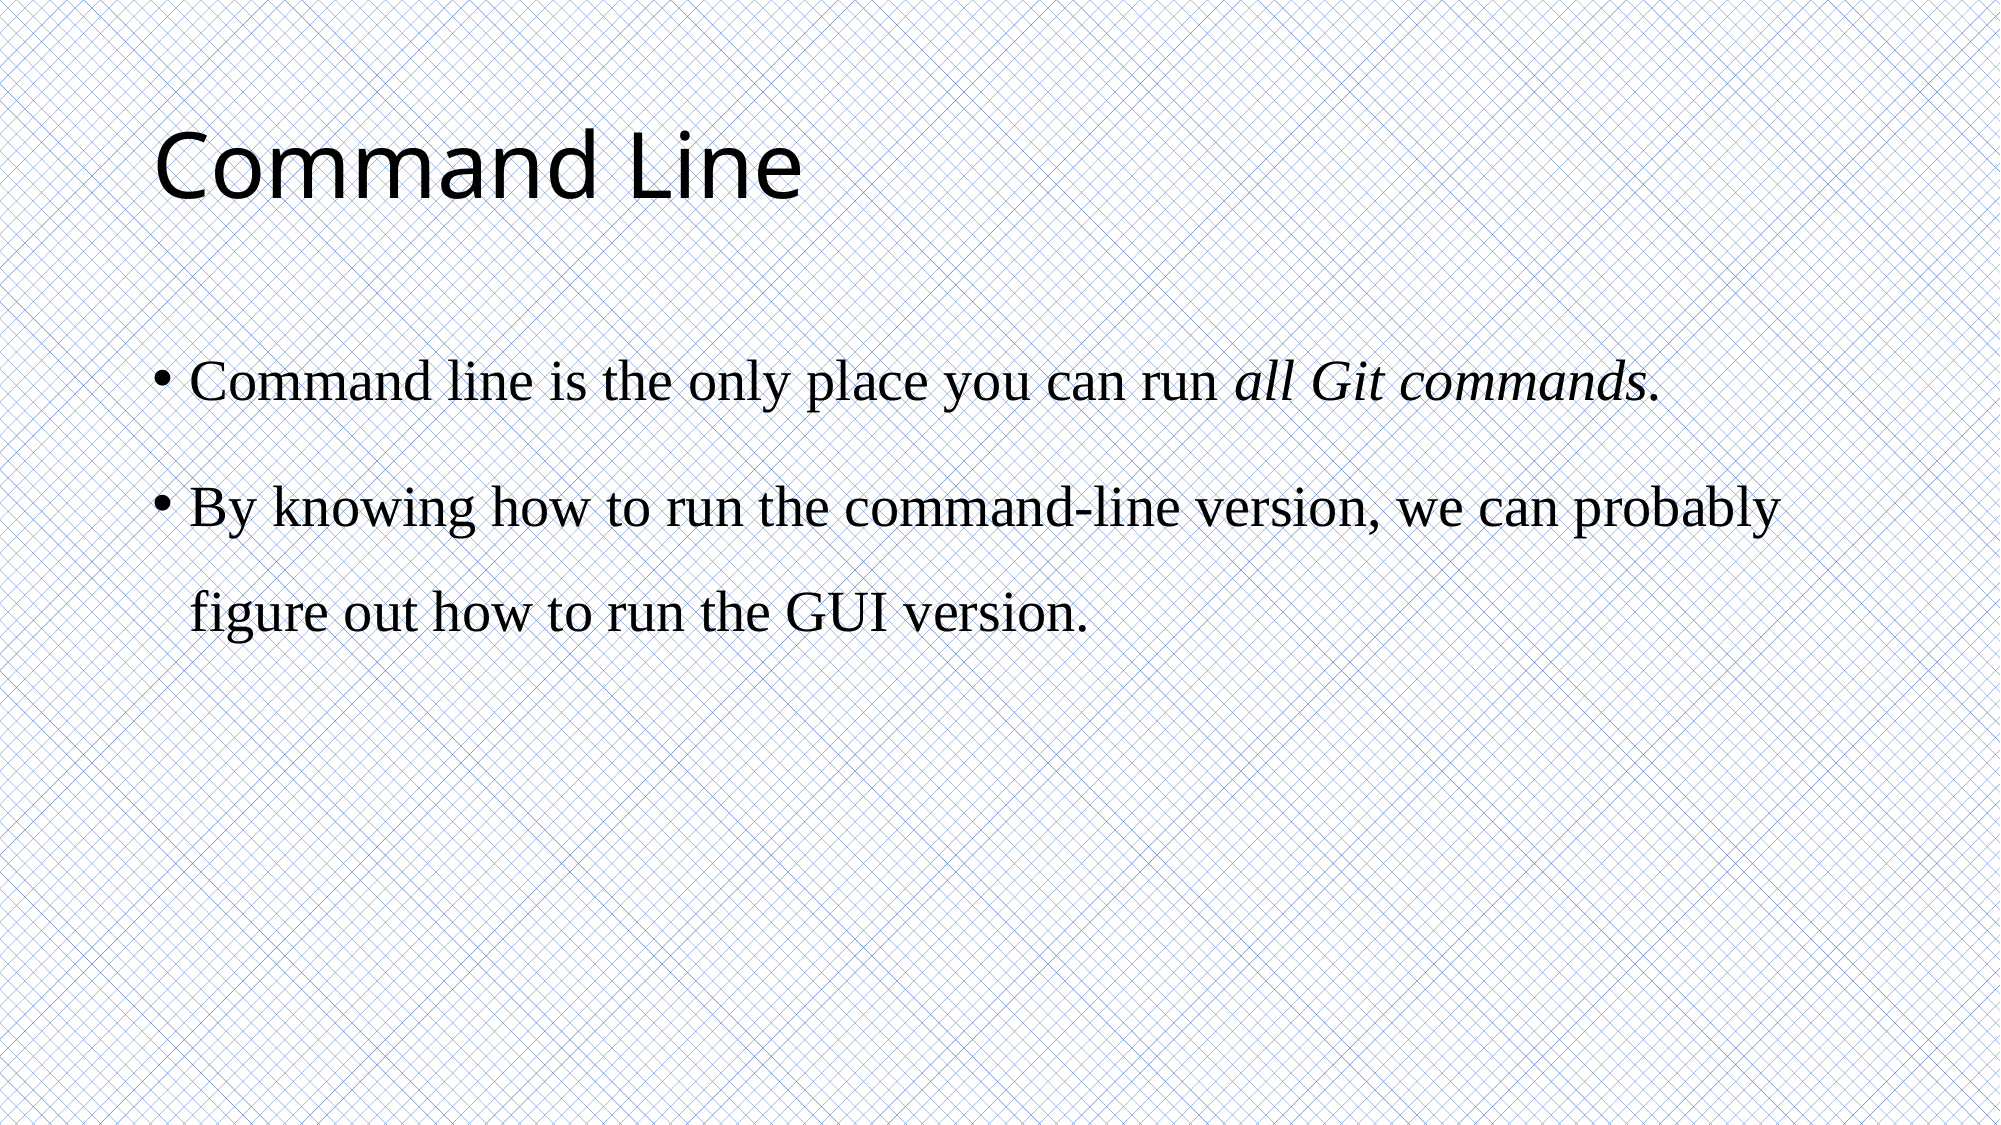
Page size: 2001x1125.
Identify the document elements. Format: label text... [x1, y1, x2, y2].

title Command Line [137, 59, 1863, 278]
list Command line is the only place you can run all Git commands. By knowing how to run the command-line version, we can probably figure out how to run the GUI version. [137, 299, 1863, 1014]
